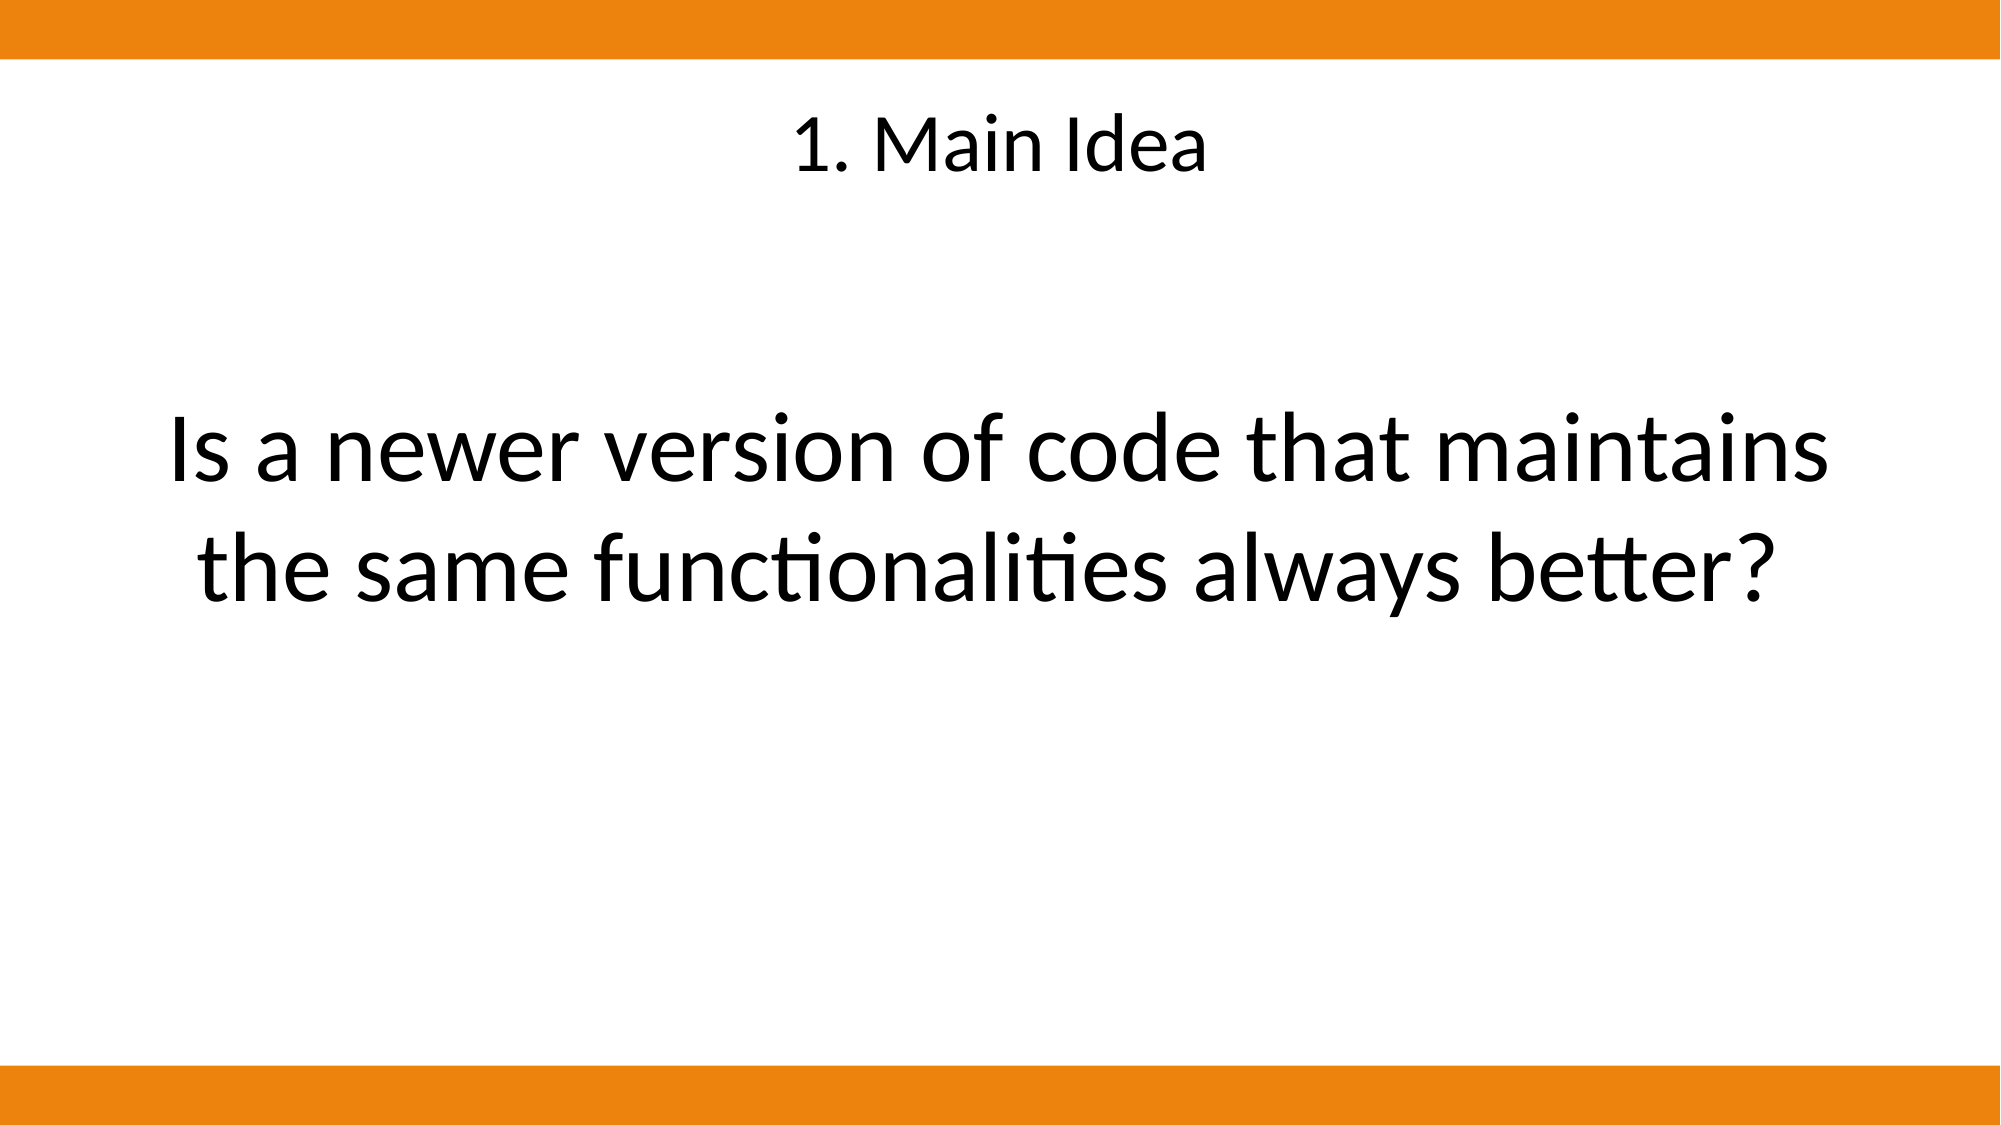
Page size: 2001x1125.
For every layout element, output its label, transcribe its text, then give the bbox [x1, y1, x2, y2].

text_box [0, 0, 2000, 60]
text_box Is a newer version of code that maintains the same functionalities always better? [81, 373, 1919, 629]
text_box [0, 1064, 2000, 1125]
text_box 1. Main Idea [774, 81, 1226, 196]
